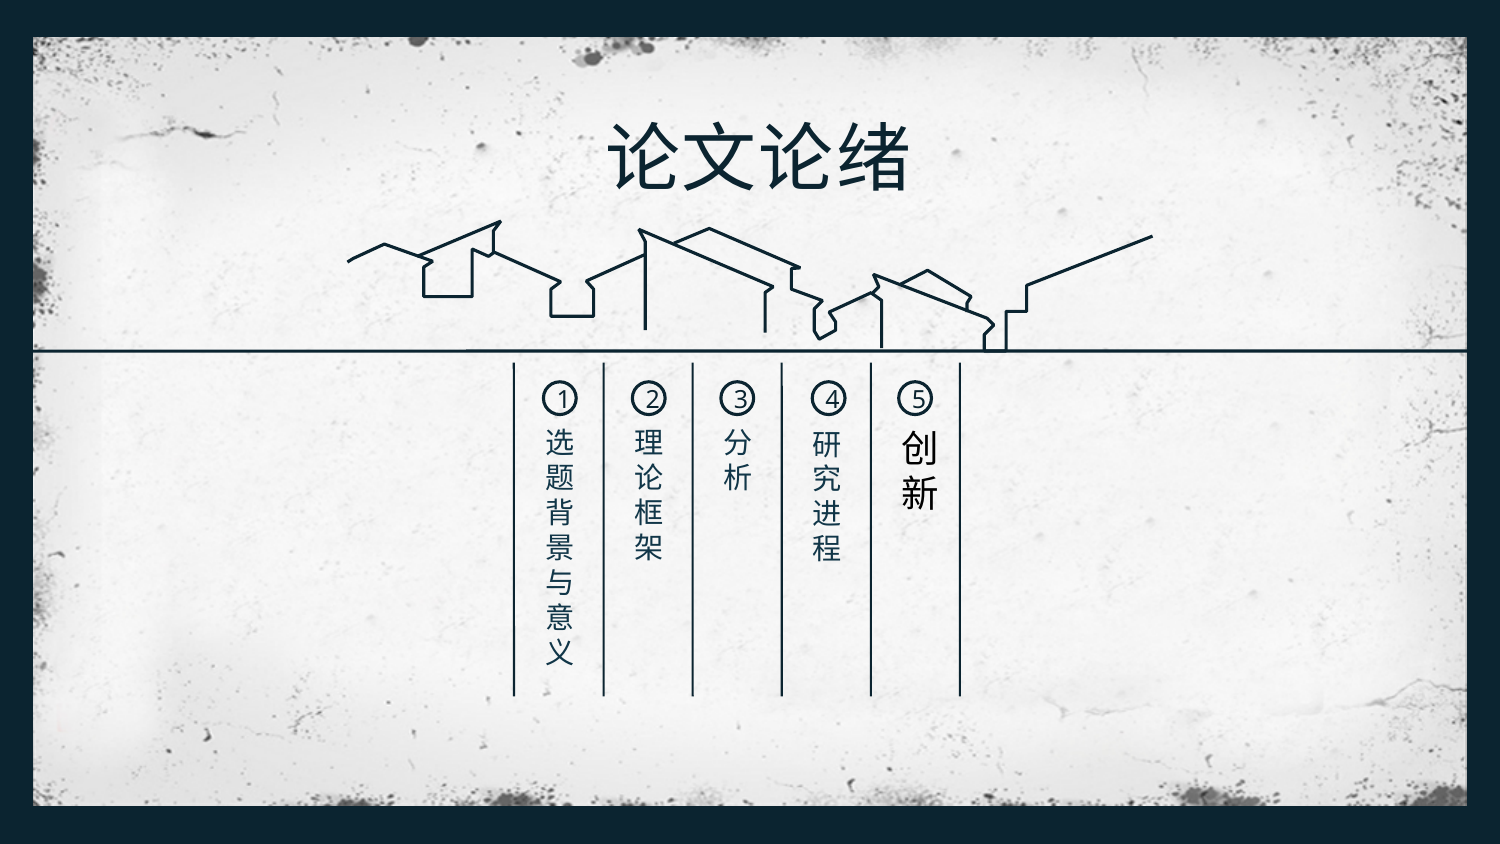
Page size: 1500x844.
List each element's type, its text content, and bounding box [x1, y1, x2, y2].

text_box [797, 381, 855, 479]
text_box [529, 381, 587, 677]
text_box 文 [667, 102, 743, 208]
text_box 论 [743, 102, 819, 208]
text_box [619, 381, 677, 573]
text_box 论 [590, 102, 661, 208]
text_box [886, 381, 944, 524]
text_box 研究进程 [798, 485, 855, 573]
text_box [347, 220, 1153, 352]
picture [33, 37, 1467, 351]
picture [33, 352, 1467, 806]
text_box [708, 381, 766, 504]
text_box 绪 [819, 102, 928, 208]
